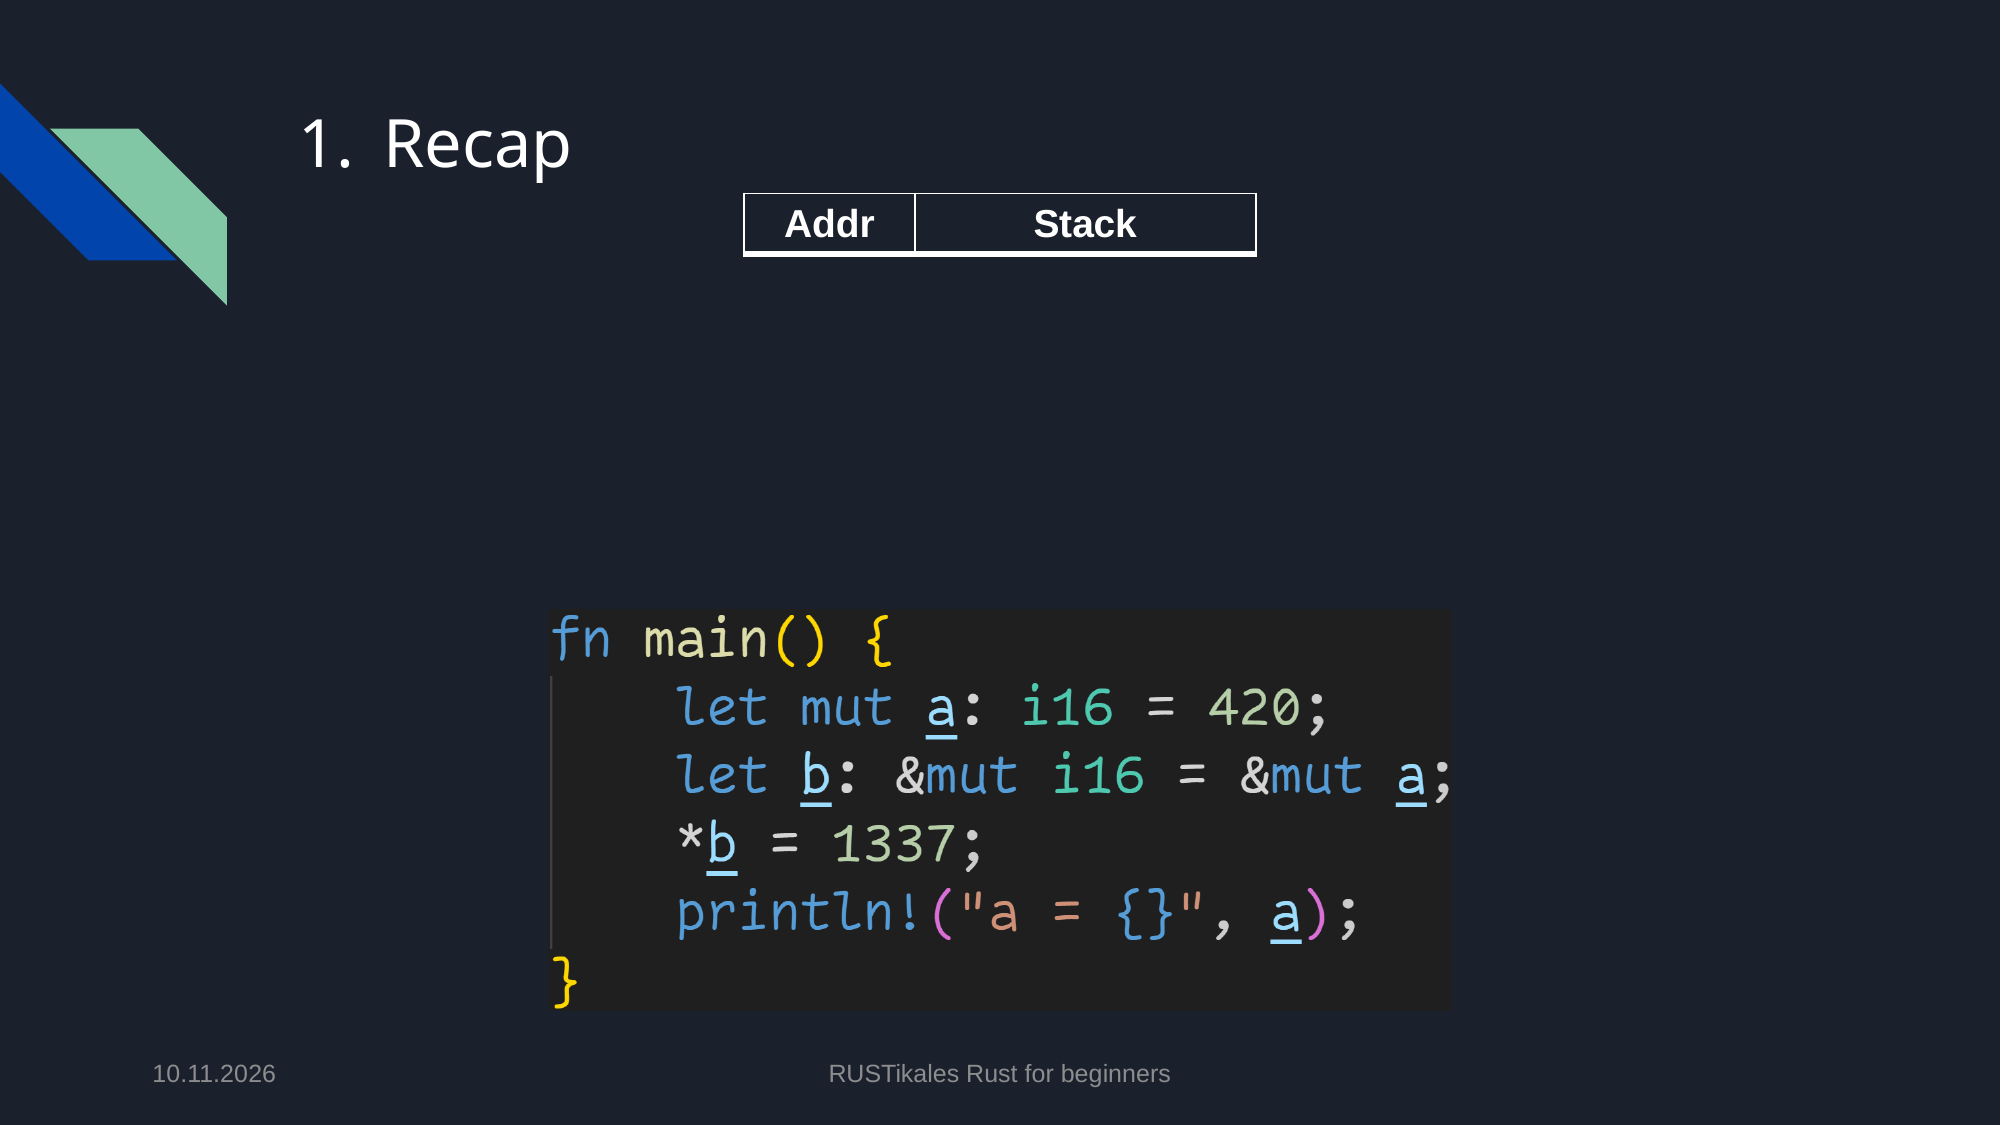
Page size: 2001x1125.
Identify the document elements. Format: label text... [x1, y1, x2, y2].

title Recap [283, 86, 1824, 287]
picture [548, 609, 1452, 1011]
table_header Stack [916, 194, 1255, 251]
table_header Addr [745, 194, 914, 251]
footer RUSTikales Rust for beginners [662, 1042, 1338, 1103]
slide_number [137, 1042, 588, 1103]
